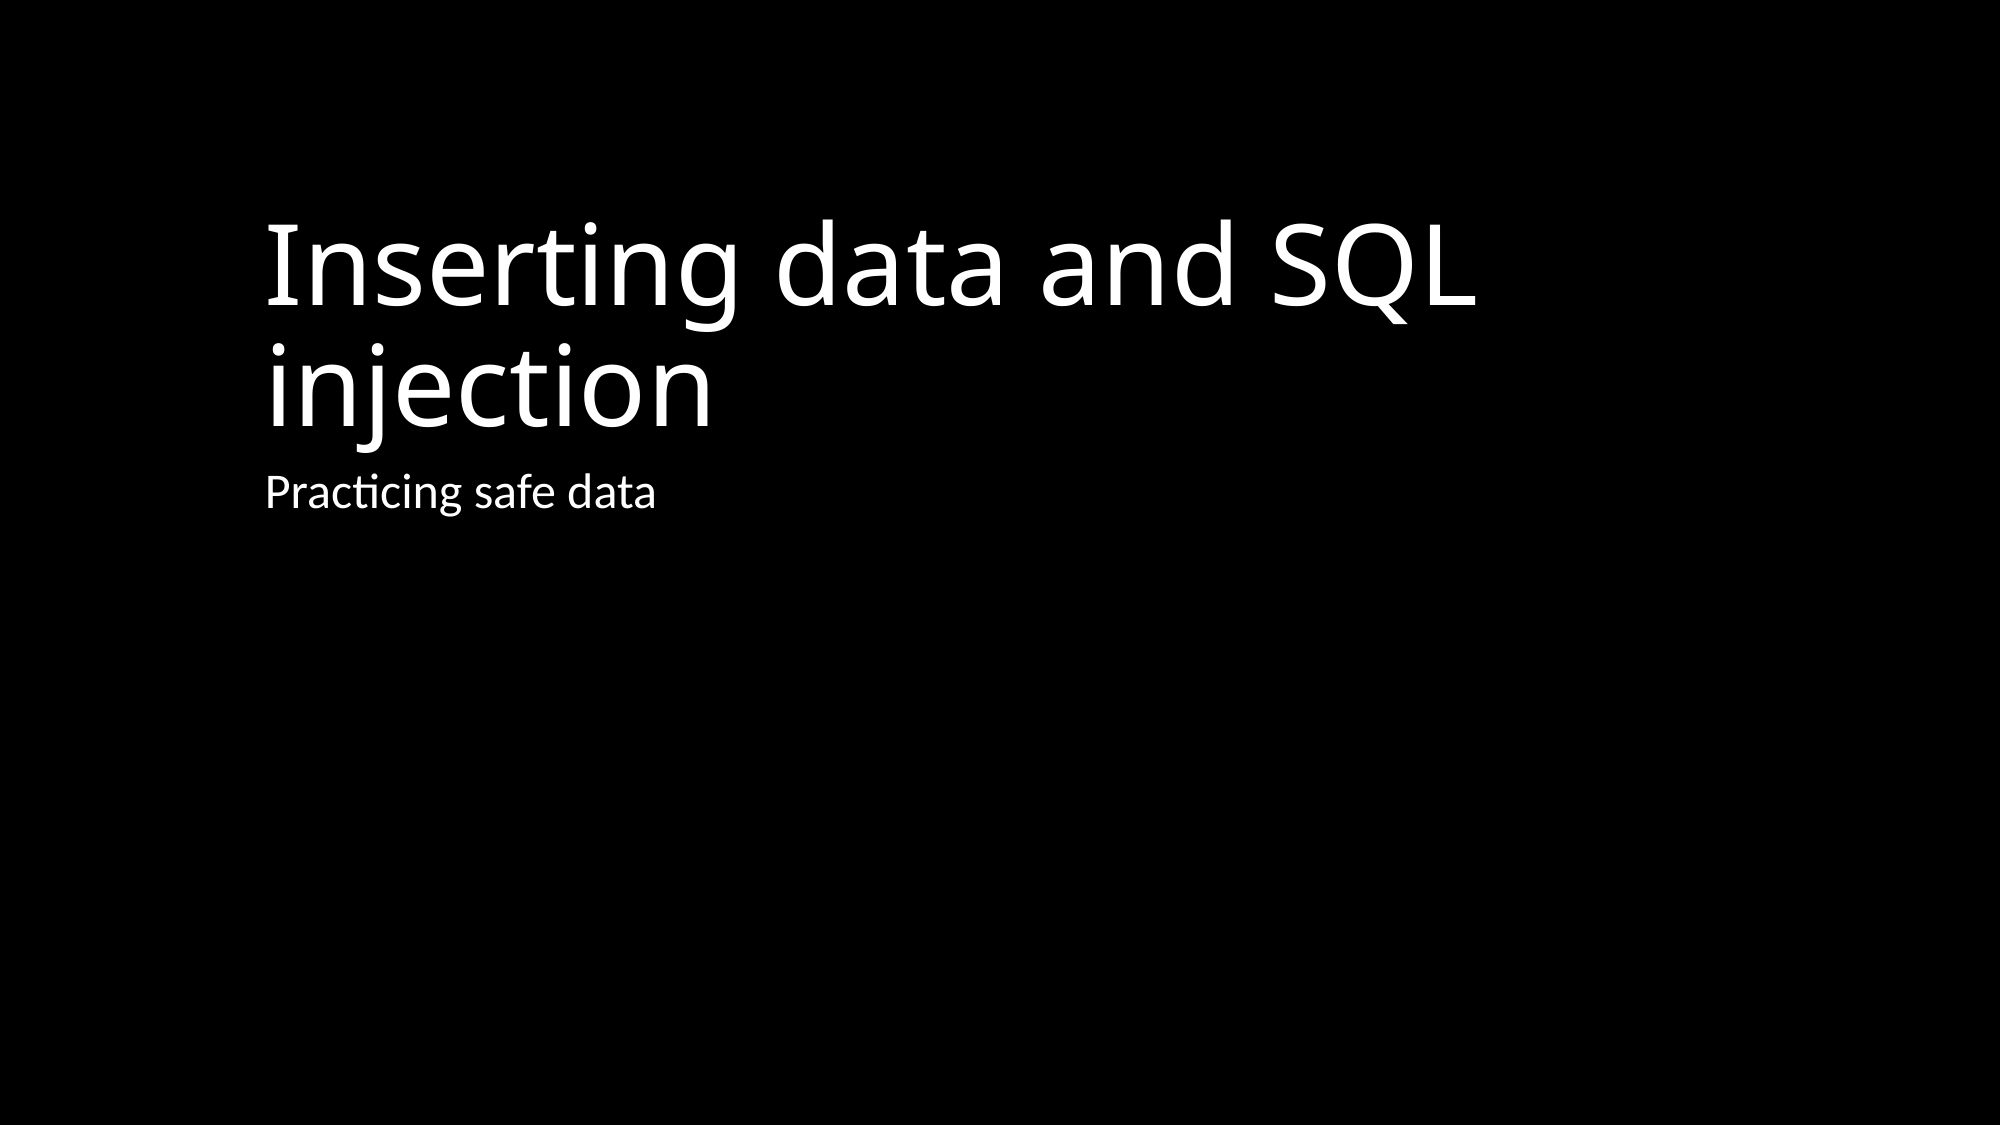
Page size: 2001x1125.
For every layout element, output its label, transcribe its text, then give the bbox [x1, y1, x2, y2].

title Inserting data and SQL injection [249, 66, 1750, 459]
subtitle Practicing safe data [249, 458, 1220, 730]
